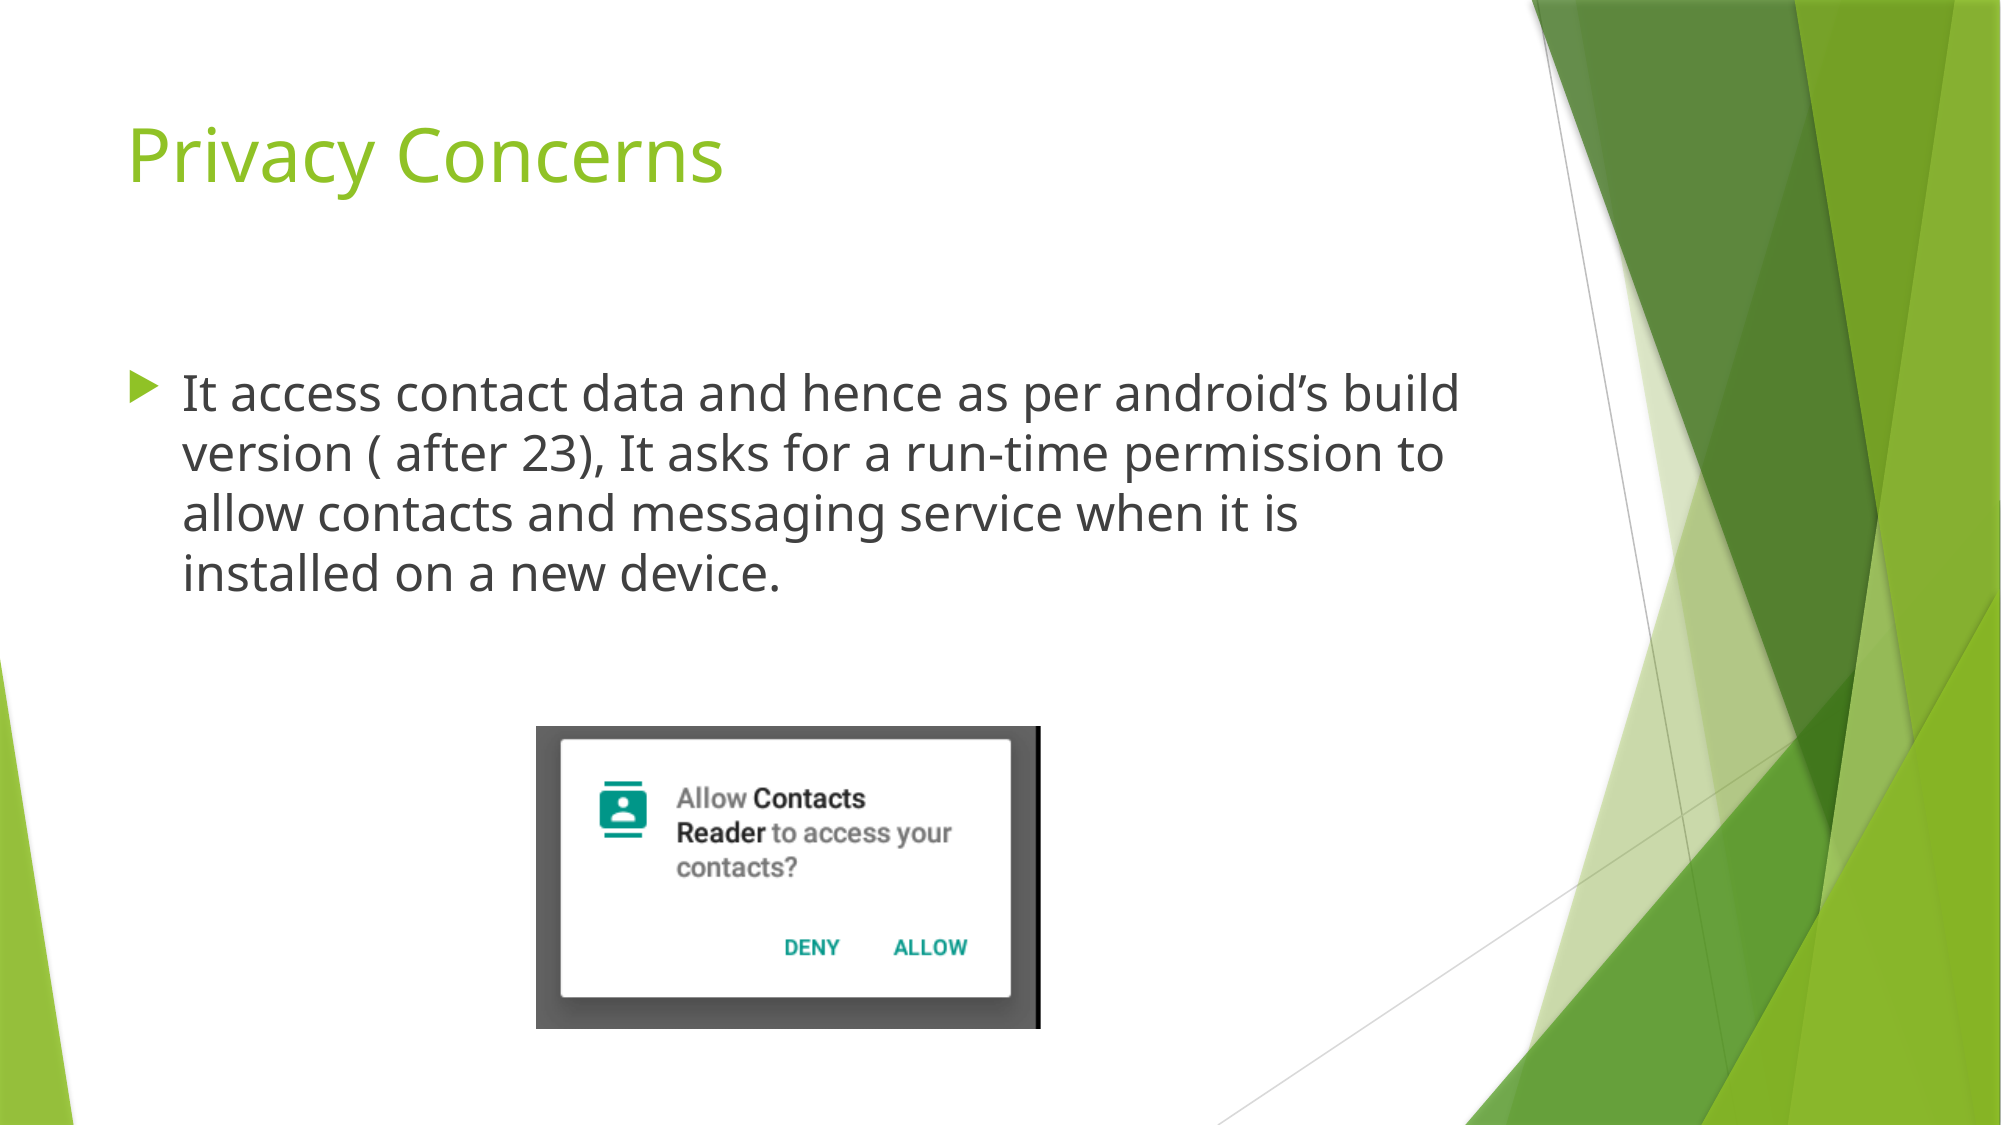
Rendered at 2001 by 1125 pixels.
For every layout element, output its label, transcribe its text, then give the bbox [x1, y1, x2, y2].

picture [535, 725, 1042, 1030]
title Privacy Concerns [111, 99, 1522, 317]
list It access contact data and hence as per android’s build version ( after 23), It asks for a run-time permission to allow contacts and messaging service when it is installed on a new device. [111, 354, 1522, 992]
